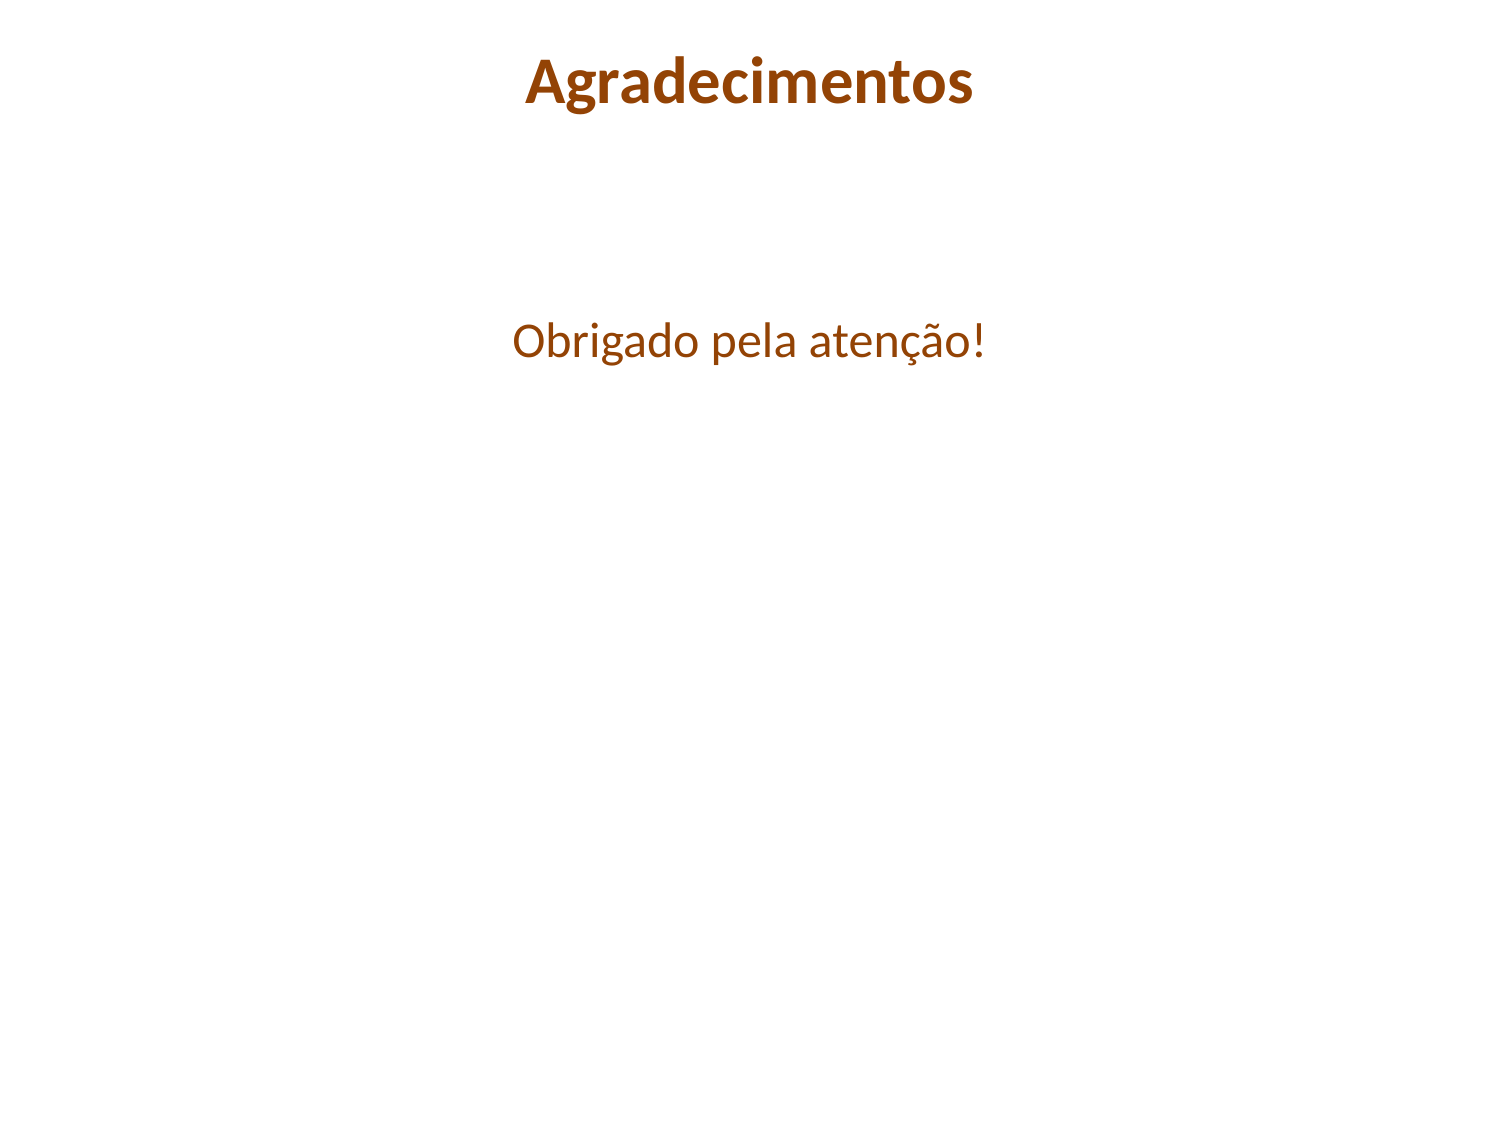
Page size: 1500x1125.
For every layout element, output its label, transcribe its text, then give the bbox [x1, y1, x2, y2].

text_box Obrigado pela atenção! [497, 299, 1003, 375]
text_box Agradecimentos [510, 29, 990, 125]
